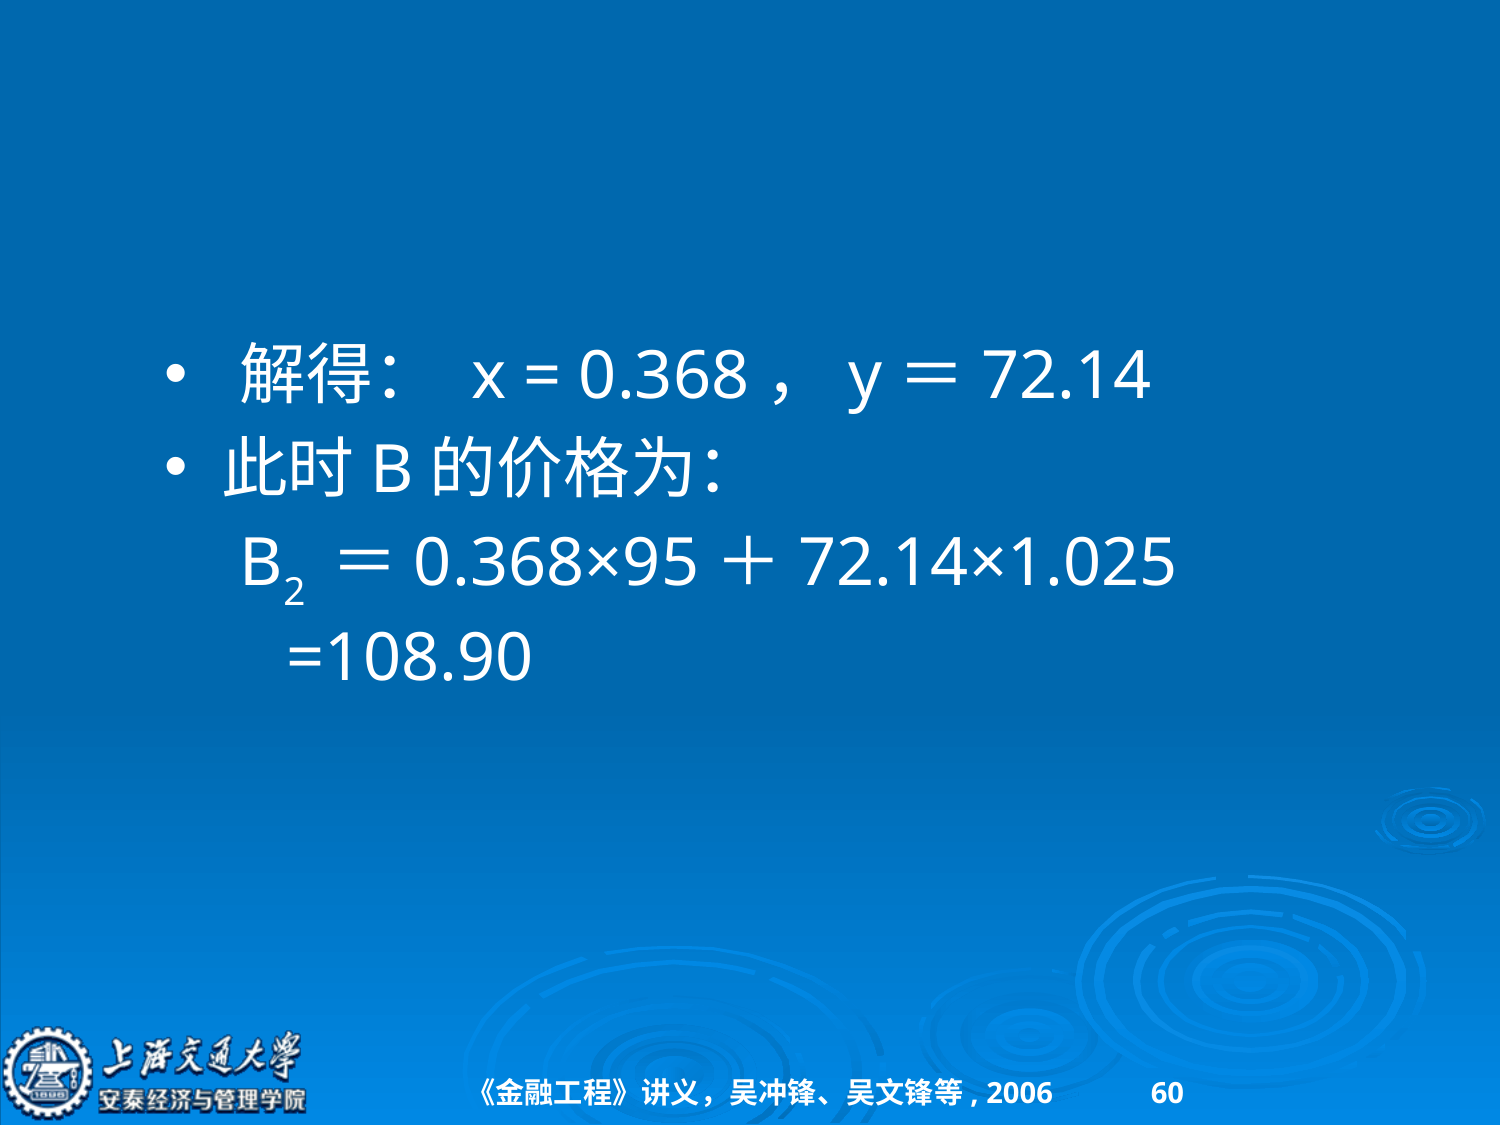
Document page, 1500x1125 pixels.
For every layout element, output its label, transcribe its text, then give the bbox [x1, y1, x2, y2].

text_box 解得： x = 0.368，y＝72.14 此时B的价格为： B2 ＝0.368×95＋72.14×1.025 =108.90 [150, 324, 1388, 1038]
picture [0, 1017, 313, 1125]
